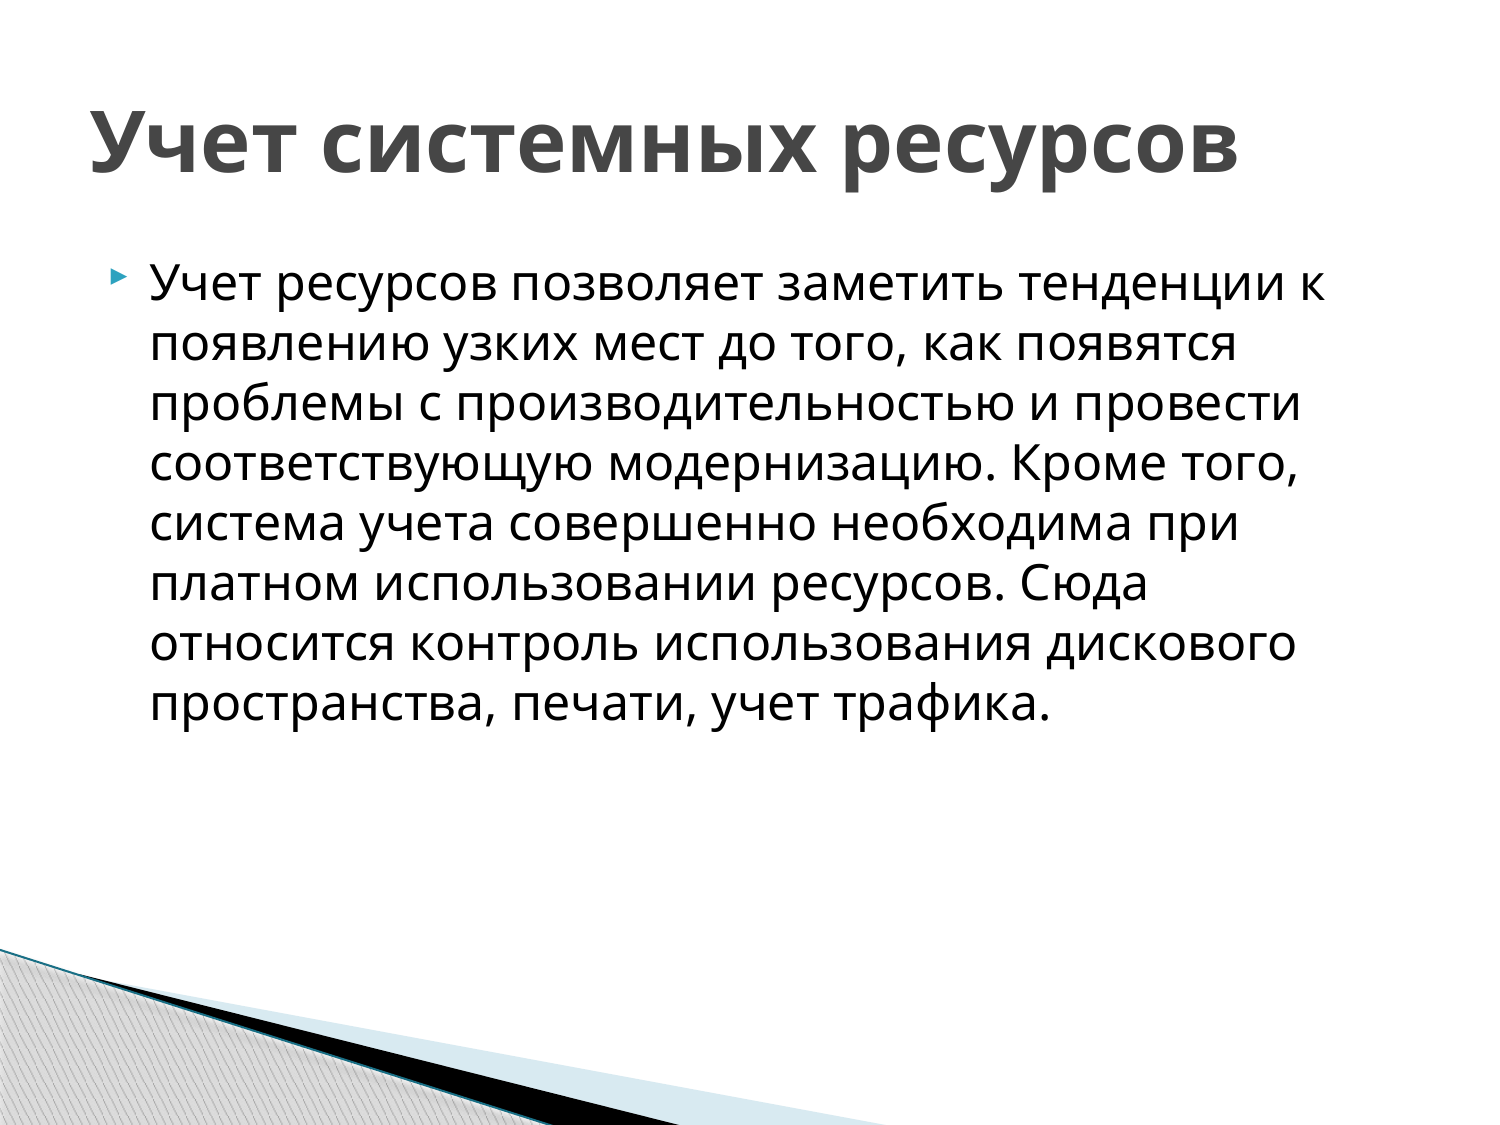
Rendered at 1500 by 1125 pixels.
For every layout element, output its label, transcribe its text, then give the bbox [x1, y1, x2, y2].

title Учет системных ресурсов [75, 45, 1425, 233]
list Учет ресурсов позволяет заметить тенденции к появлению узких мест до того, как появятся проблемы с производительностью и провести соответствующую модернизацию. Кроме того, система учета совершенно необходима при платном использовании ресурсов. Сюда относится контроль использования дискового пространства, печати, учет трафика. [74, 242, 1426, 986]
